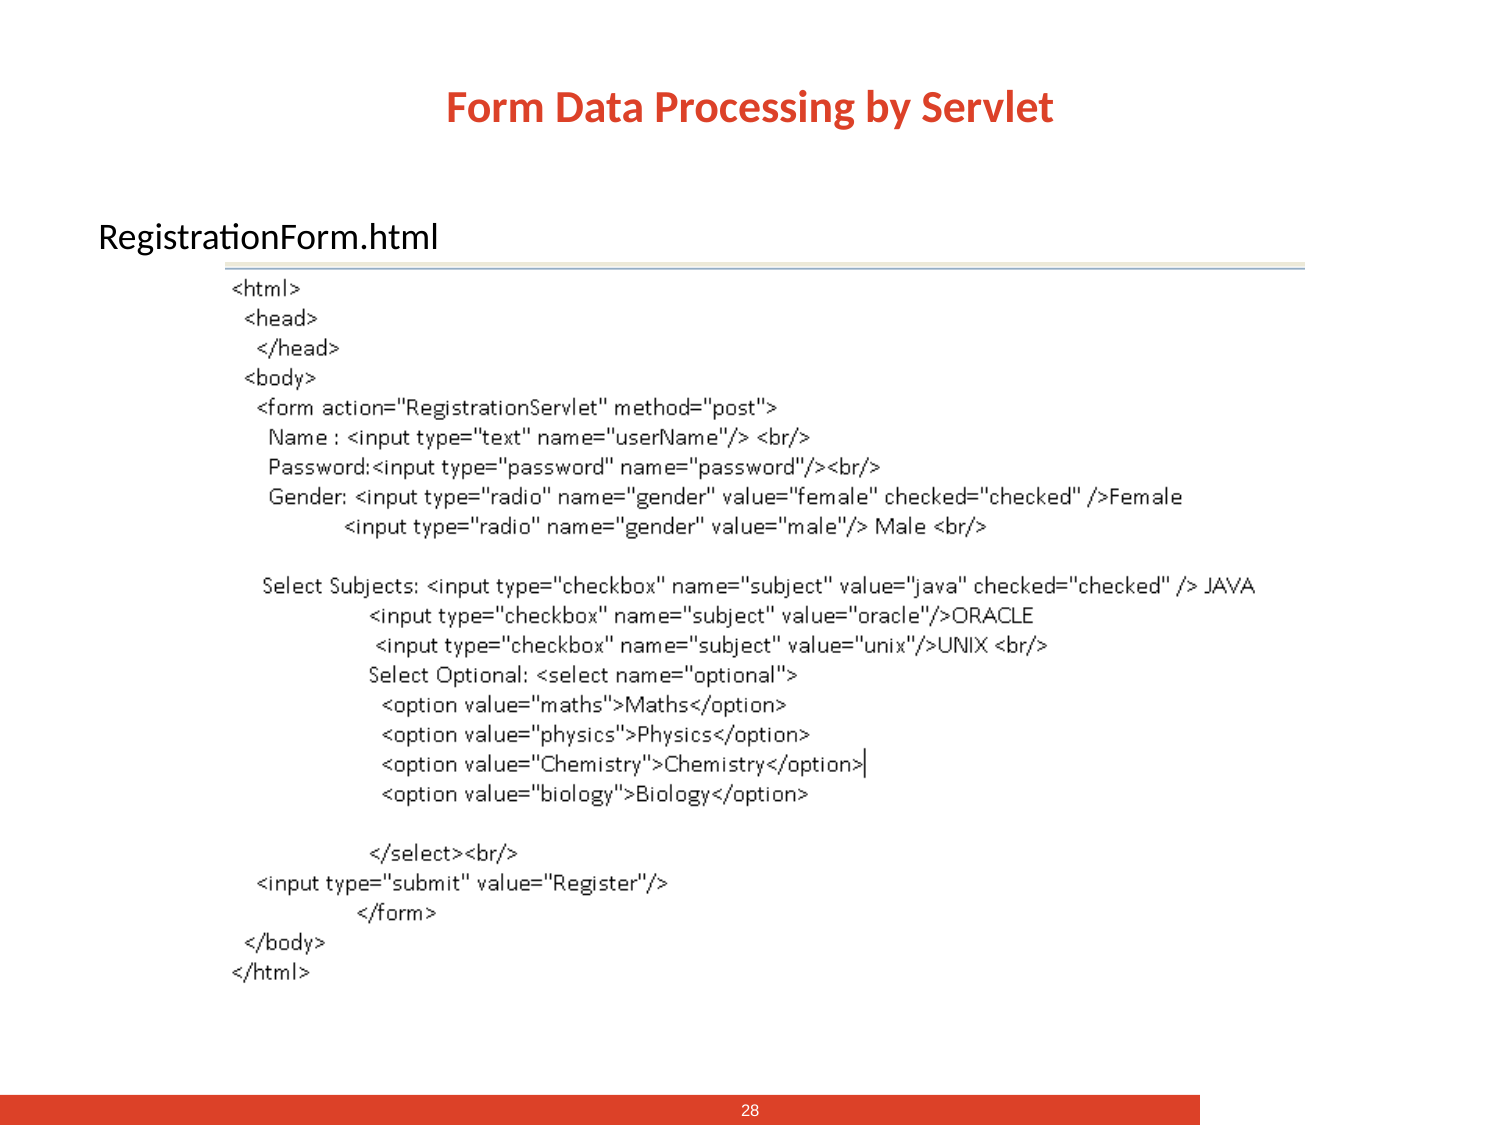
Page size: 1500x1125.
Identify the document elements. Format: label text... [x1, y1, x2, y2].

list RegistrationForm.html [98, 212, 1500, 259]
picture [224, 262, 1305, 1055]
title Form Data Processing by Servlet [49, 76, 1452, 133]
